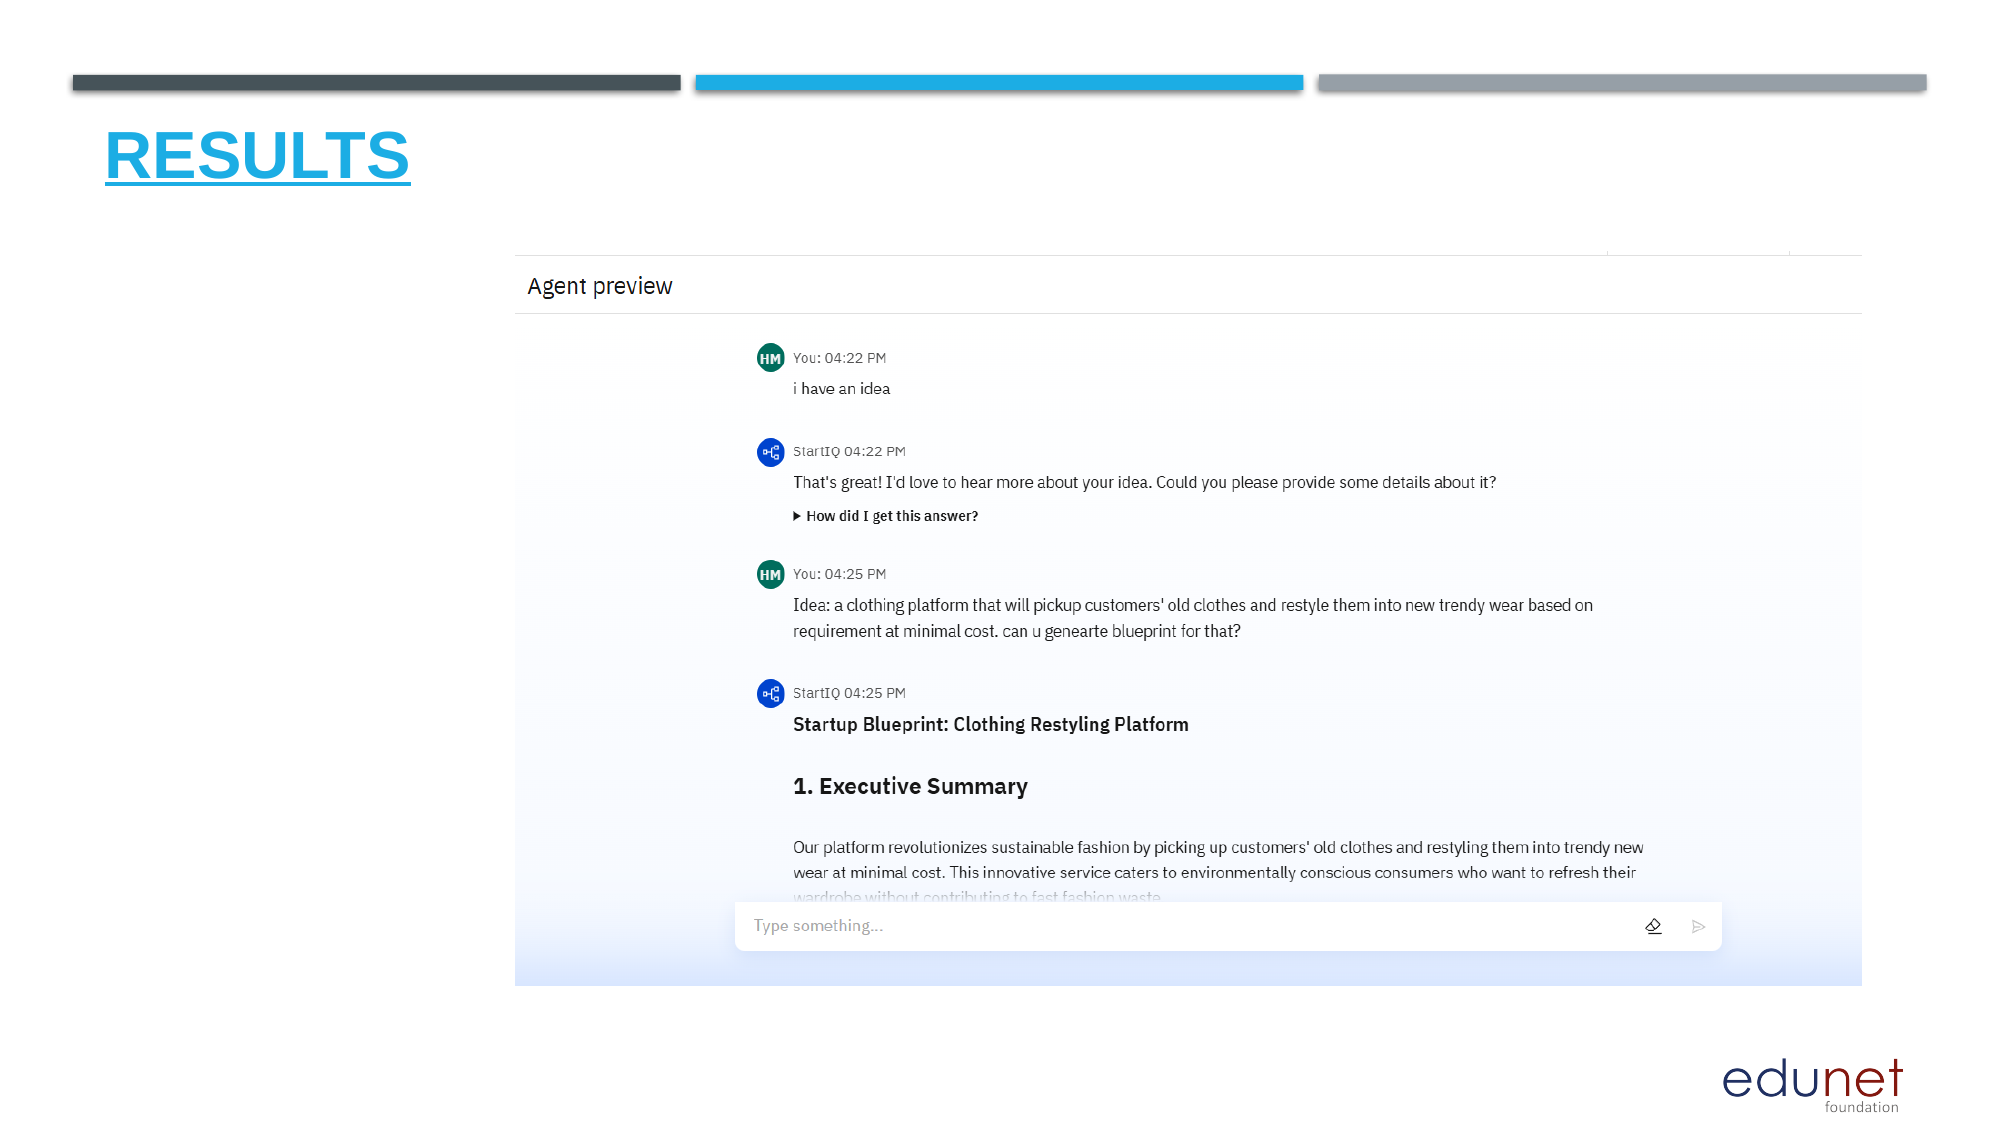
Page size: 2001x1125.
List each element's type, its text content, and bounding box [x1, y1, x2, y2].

title Results [89, 112, 1899, 200]
picture [1719, 1056, 1905, 1116]
picture [514, 251, 1863, 986]
